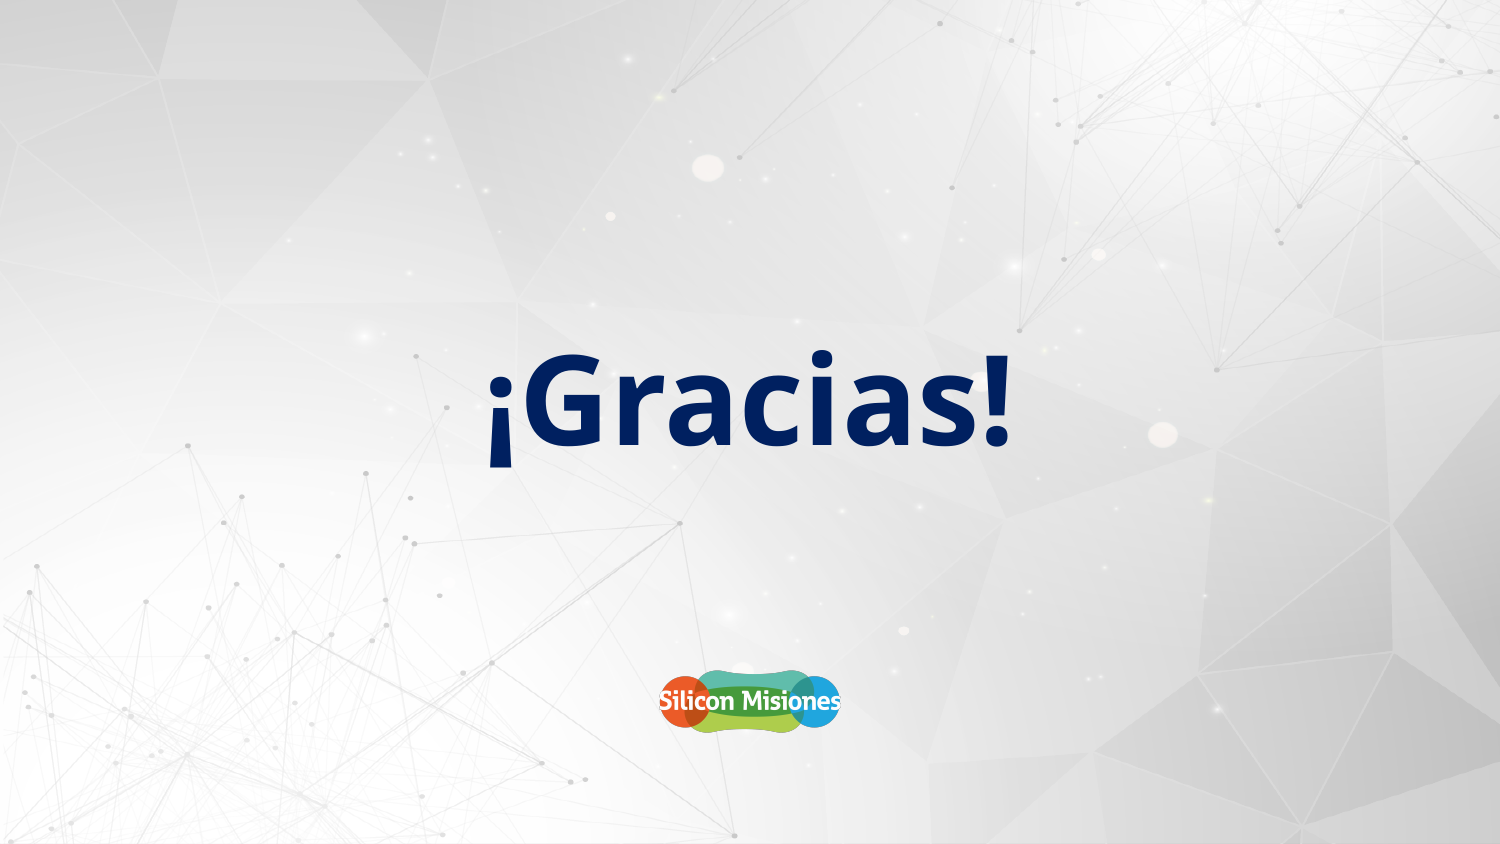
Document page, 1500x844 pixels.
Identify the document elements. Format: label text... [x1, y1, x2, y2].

picture [0, 0, 1500, 844]
text_box ¡Gracias! [228, 305, 1272, 486]
